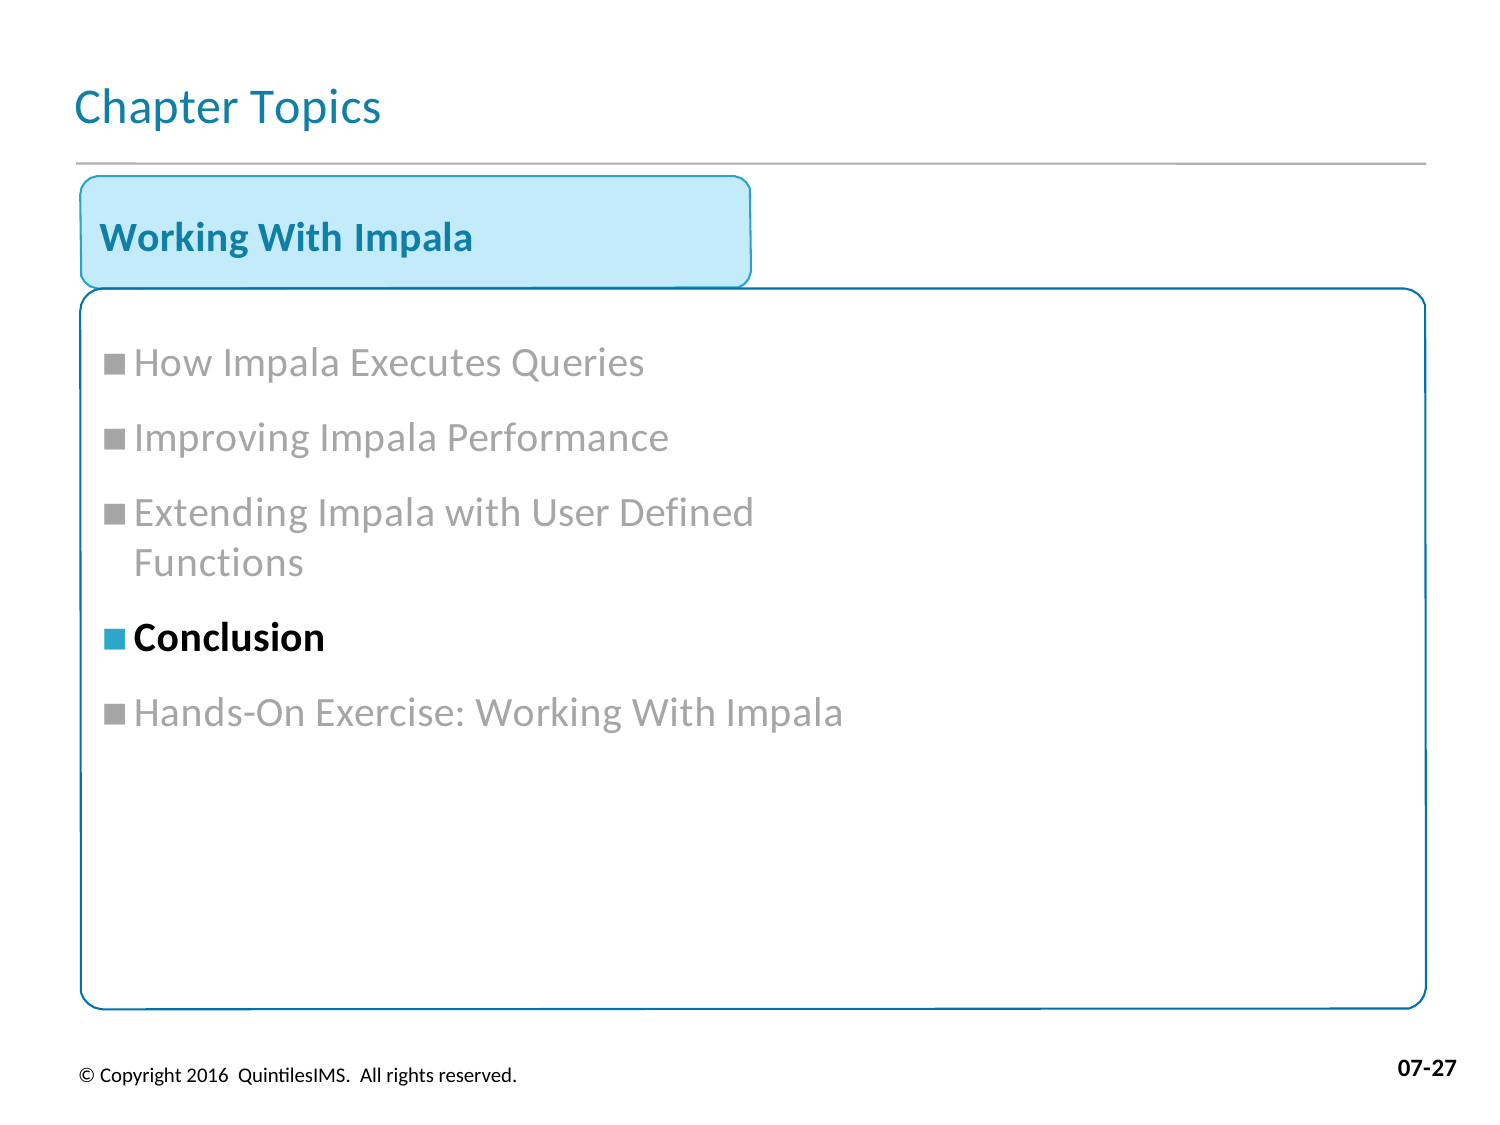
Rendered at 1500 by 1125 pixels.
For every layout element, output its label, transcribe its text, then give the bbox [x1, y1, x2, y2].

text_box [80, 176, 751, 289]
footer © Copyright 2016 QuintilesIMS. All rights reserved. [76, 1061, 1188, 1125]
text_box [80, 288, 1427, 1010]
title Chapter Topics [72, 73, 1428, 262]
slide_number 07-27 [1395, 1051, 1461, 1125]
text_box Working With Impala How Impala Executes Queries Improving Impala Performance Extending Impala with User Defined Functions Conclusion Hands-On Exercise: Working With Impala [97, 210, 922, 735]
